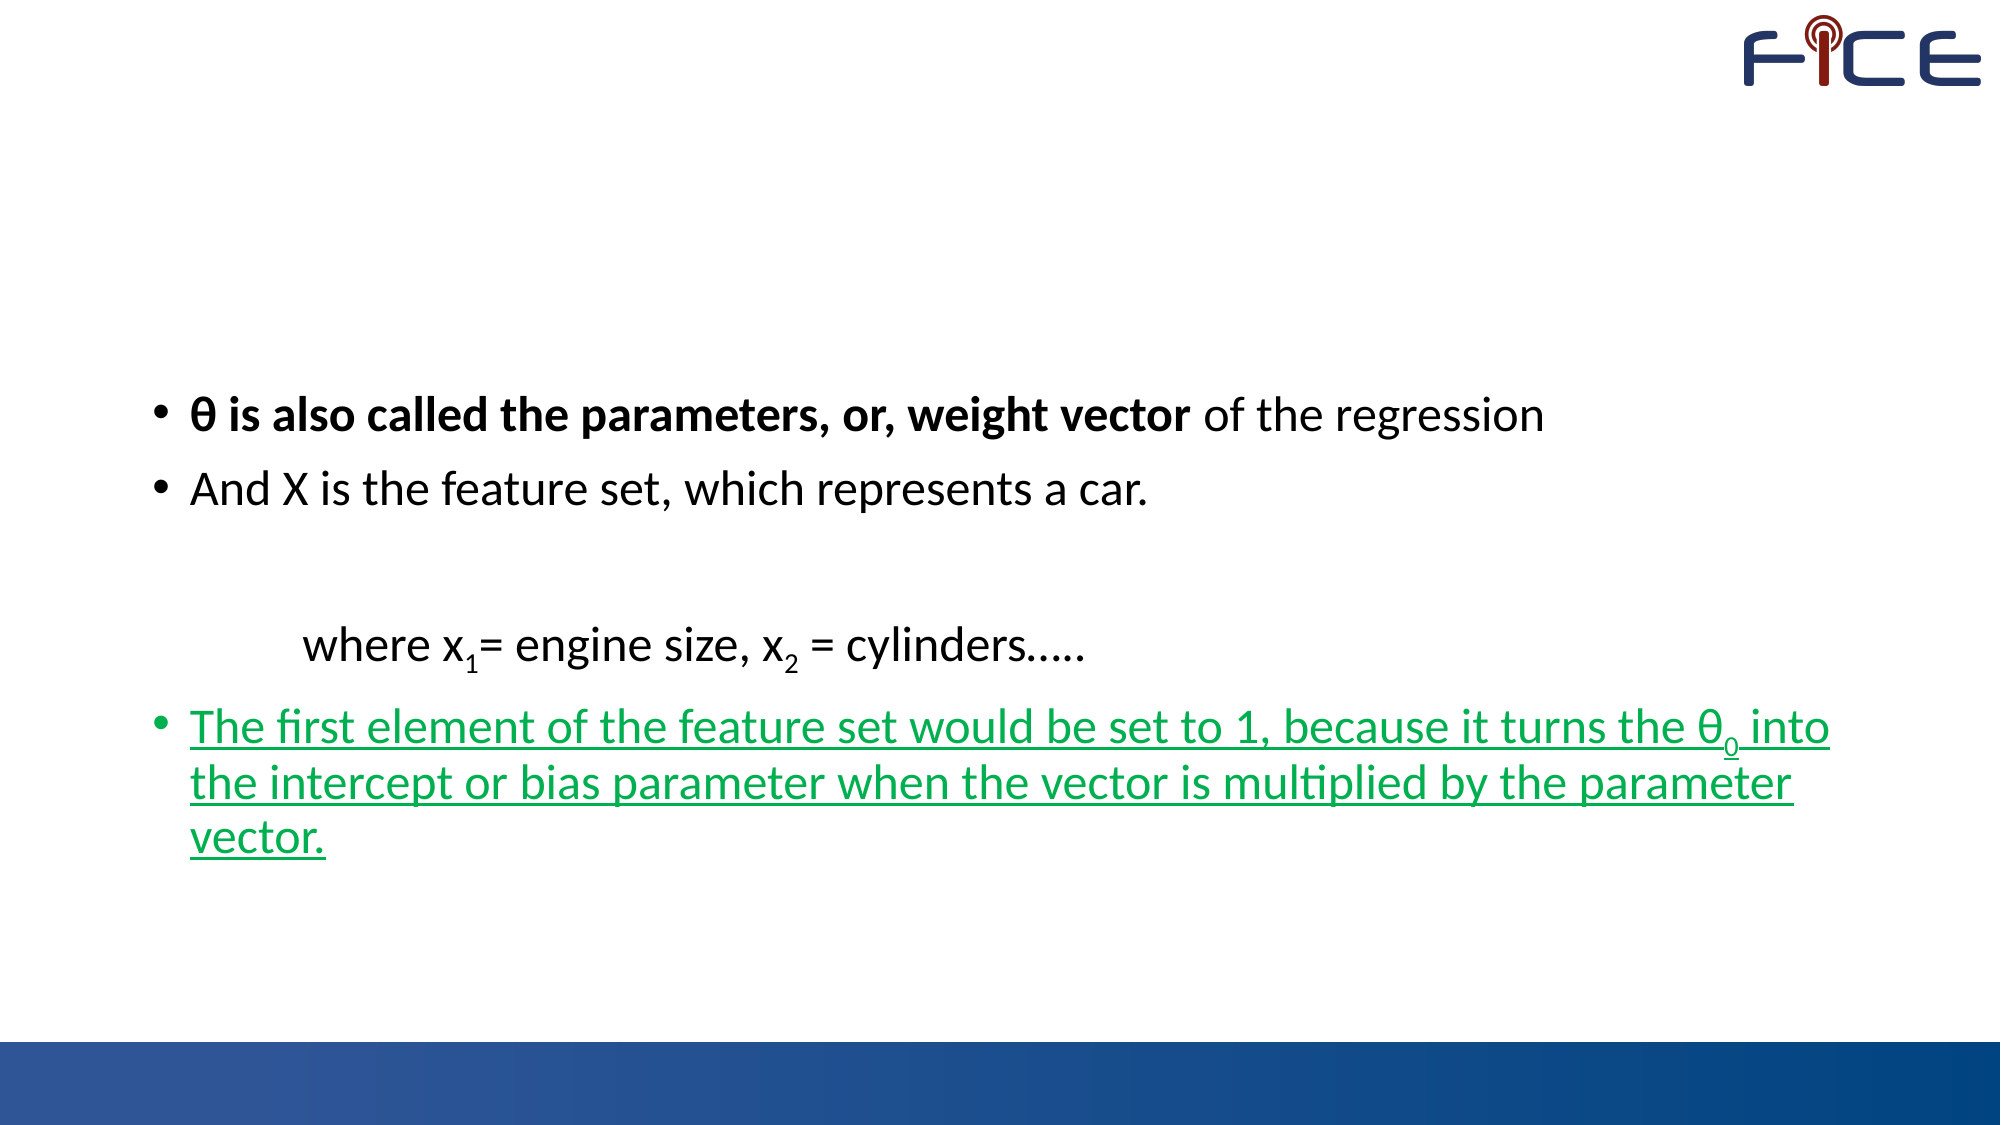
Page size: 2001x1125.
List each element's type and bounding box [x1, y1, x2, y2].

picture [1744, 15, 1981, 86]
